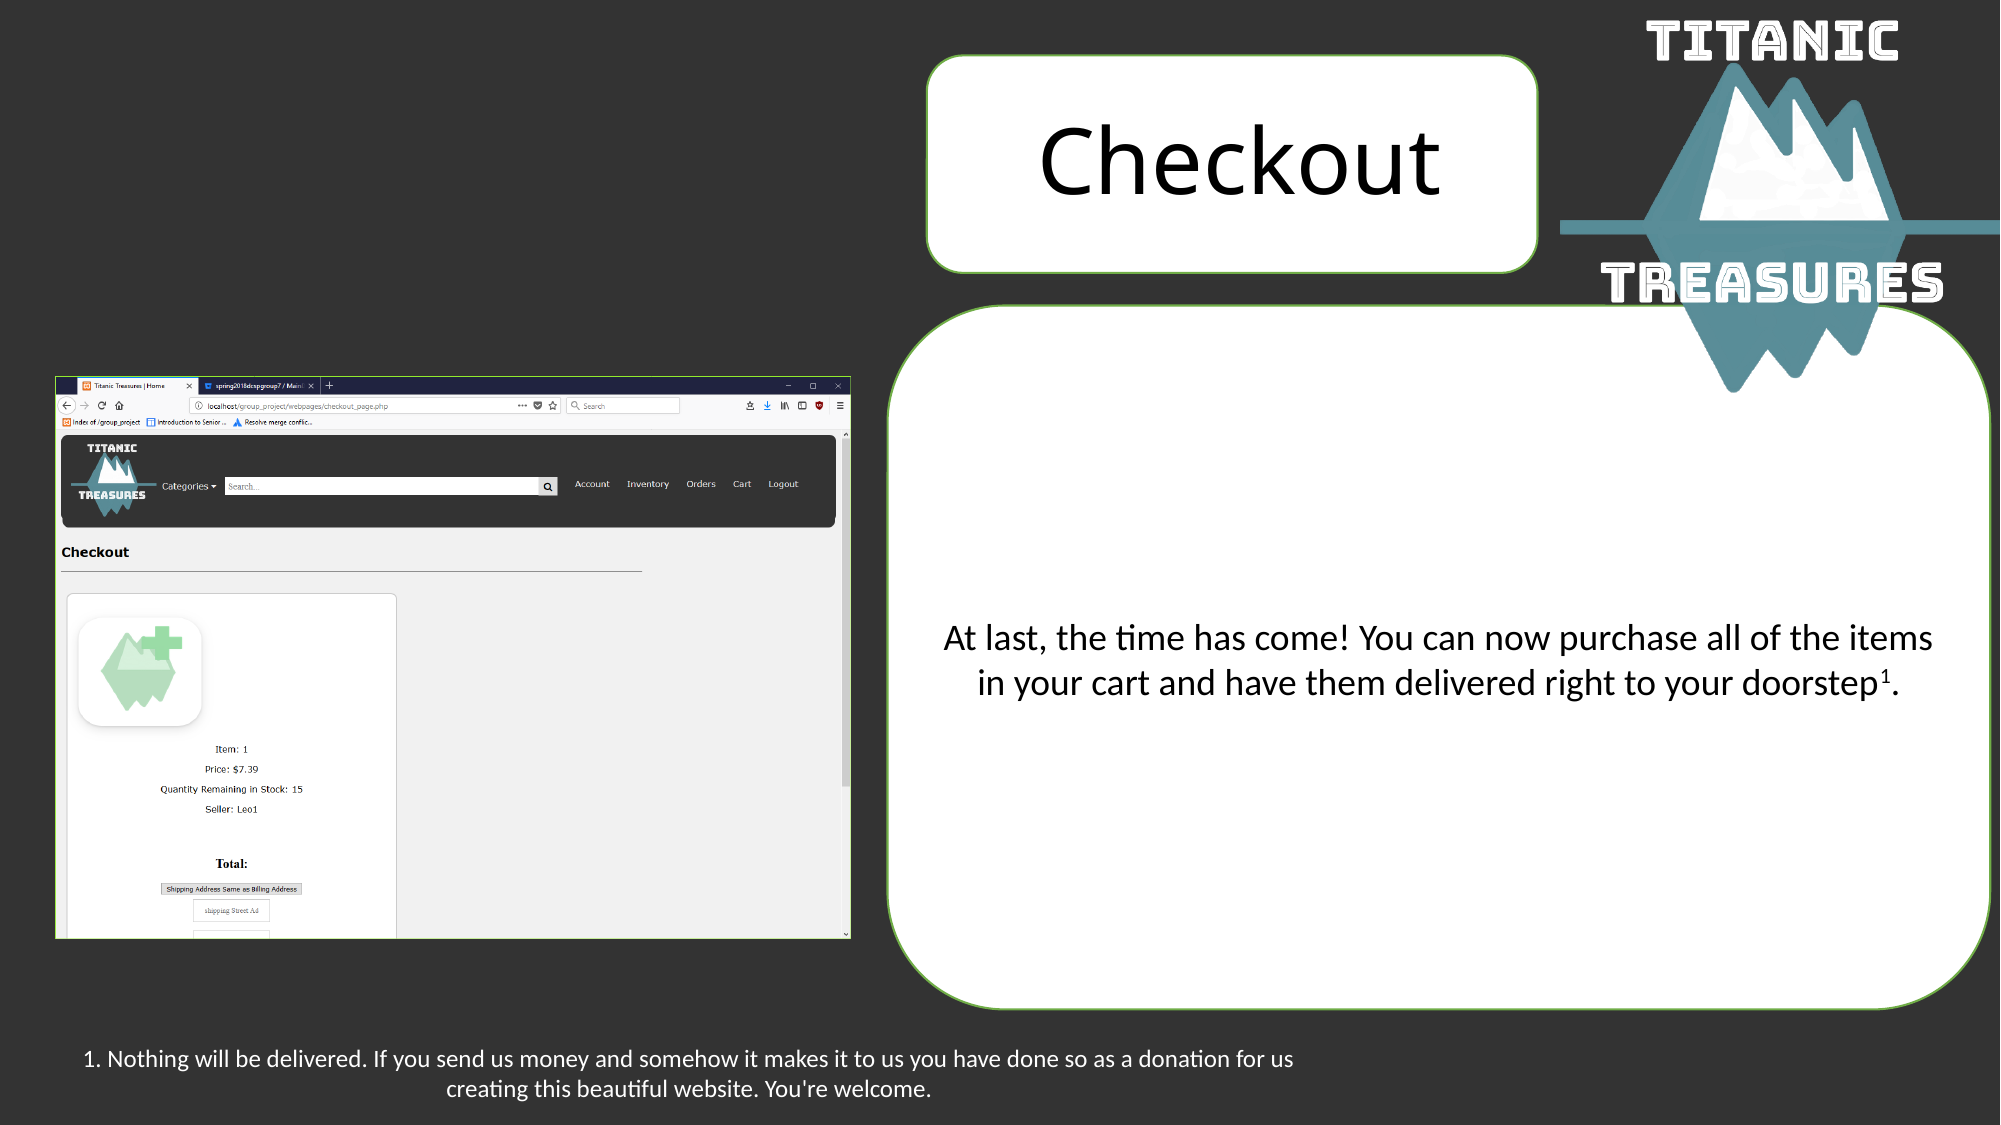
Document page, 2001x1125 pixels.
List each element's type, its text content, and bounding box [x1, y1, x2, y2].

title Checkout [926, 56, 1553, 274]
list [1560, 0, 2000, 458]
footer 1. Nothing will be delivered. If you send us money and somehow it makes it to us you have done so as a donation for us creating this beautiful website. You're welcome. [41, 1042, 1338, 1103]
picture [55, 376, 851, 939]
text_box At last, the time has come! You can now purchase all of the items in your cart and have them delivered right to your doorstep1. [886, 304, 1992, 1011]
